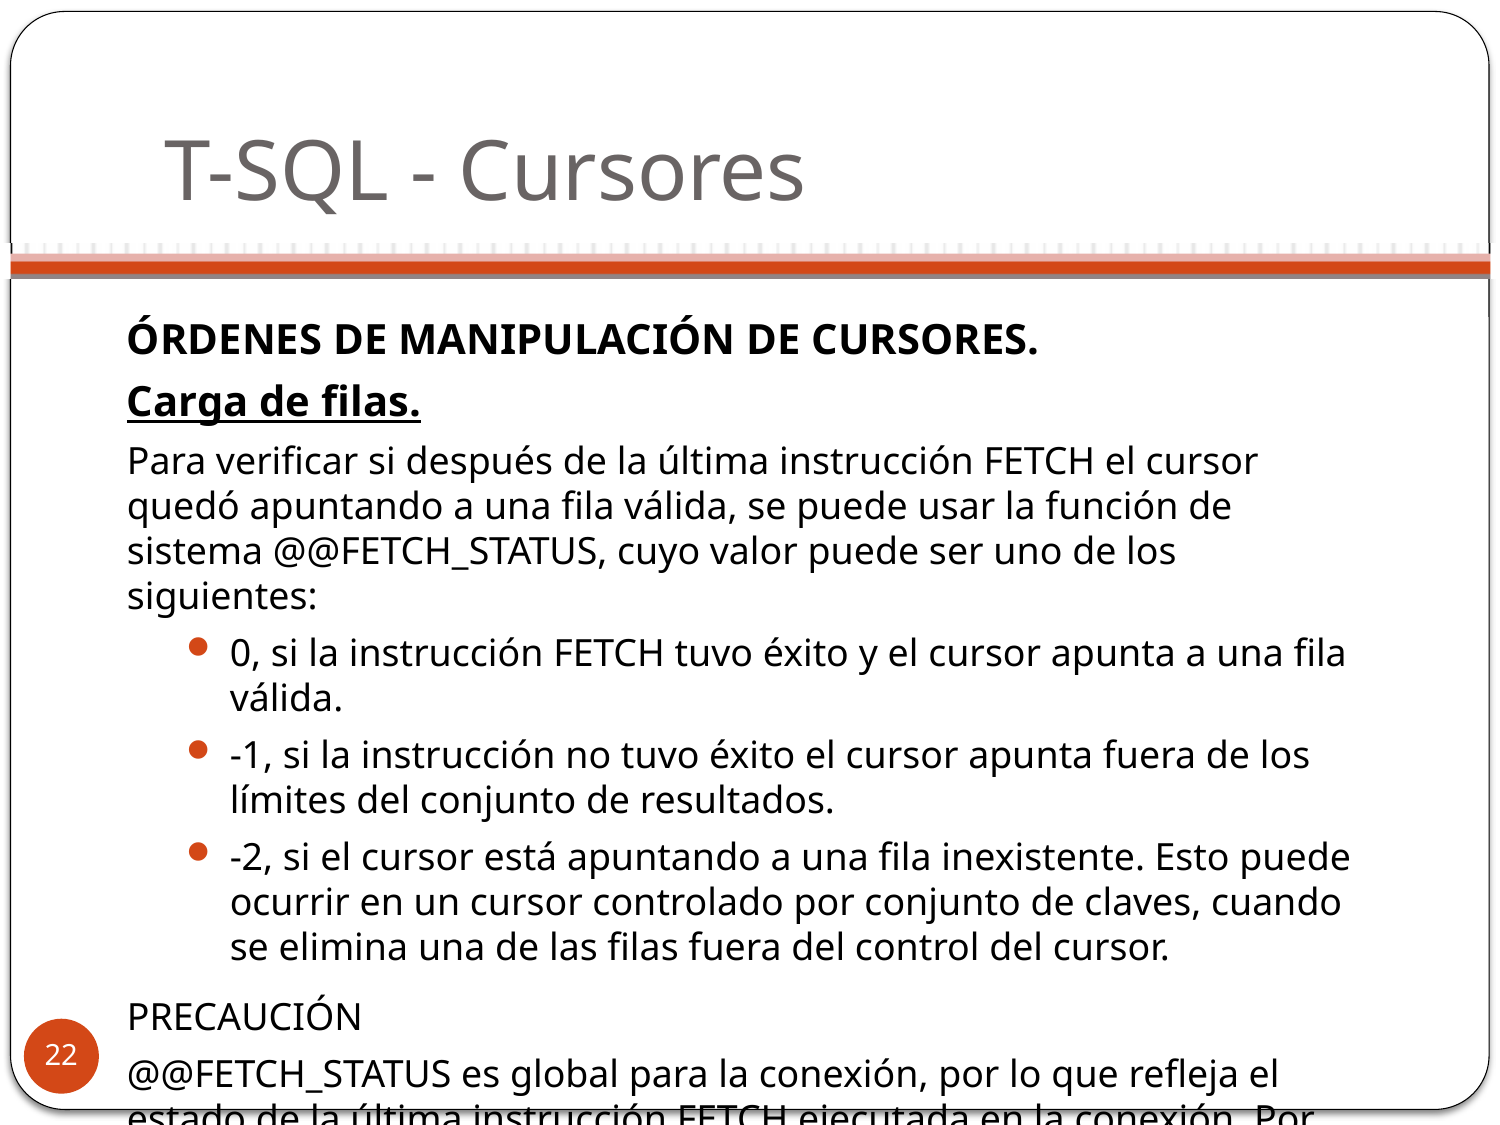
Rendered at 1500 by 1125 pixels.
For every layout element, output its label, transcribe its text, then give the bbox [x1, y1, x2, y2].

title T-SQL - Cursores [150, 45, 1425, 233]
picture [0, 243, 1500, 280]
list ÓRDENES DE MANIPULACIÓN DE CURSORES. Carga de filas. Para verificar si después de la última instrucción FETCH el cursor quedó apuntando a una fila válida, se puede usar la función de sistema @@FETCH_STATUS, cuyo valor puede ser uno de los siguientes: 0, si la instrucción FETCH tuvo éxito y el cursor apunta a una fila válida. -1, si la instrucción no tuvo éxito el cursor apunta fuera de los límites del conjunto de resultados. -2, si el cursor está apuntando a una fila inexistente. Esto puede ocurrir en un cursor controlado por conjunto de claves, cuando se elimina una de las filas fuera del control del cursor. PRECAUCIÓN @@FETCH_STATUS es global para la conexión, por lo que refleja el estado de la última instrucción FETCH ejecutada en la conexión. Por eso es importante realizar la verificación inmediatamente después de la instrucción FETCH. (7. Fetch.sql) [112, 305, 1388, 1104]
slide_number 22 [23, 1018, 99, 1094]
